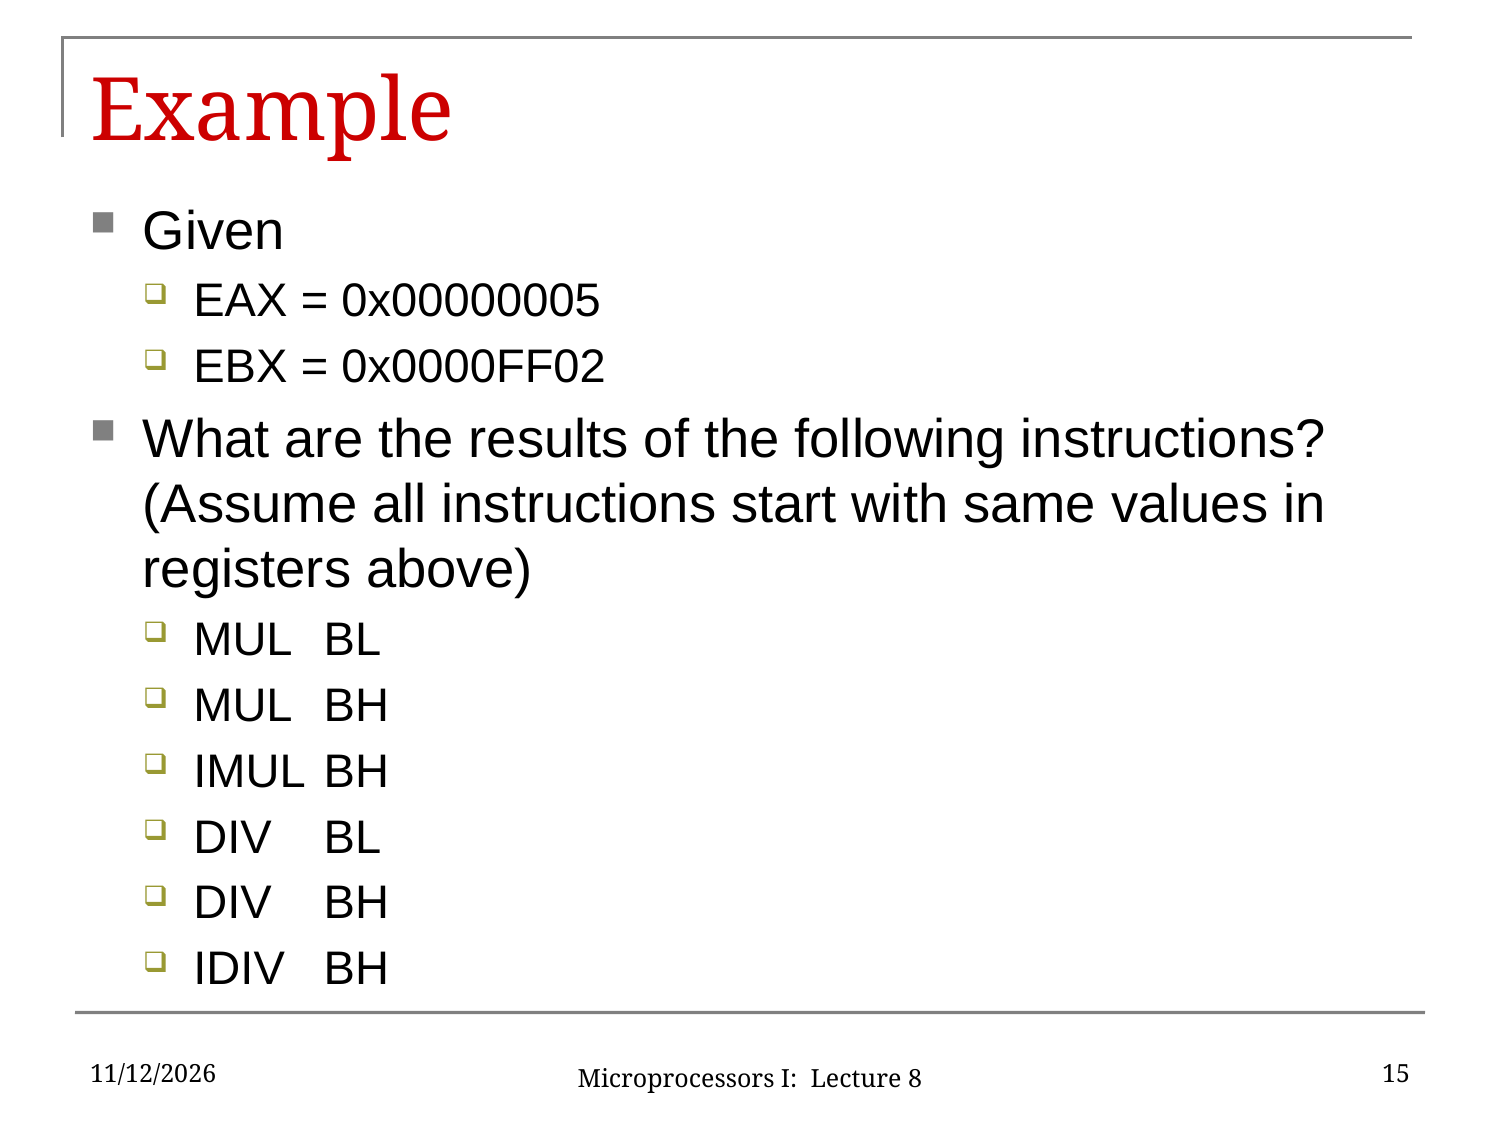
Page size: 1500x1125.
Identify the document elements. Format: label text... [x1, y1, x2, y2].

list Given EAX = 0x00000005 EBX = 0x0000FF02 What are the results of the following instructions? (Assume all instructions start with same values in registers above) MUL BL MUL BH IMUL BH DIV BL DIV BH IDIV BH [75, 187, 1425, 1006]
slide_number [74, 1023, 426, 1100]
footer Microprocessors I: Lecture 8 [512, 1024, 988, 1101]
slide_number 15 [1074, 1023, 1426, 1100]
title Example [75, 45, 1425, 163]
